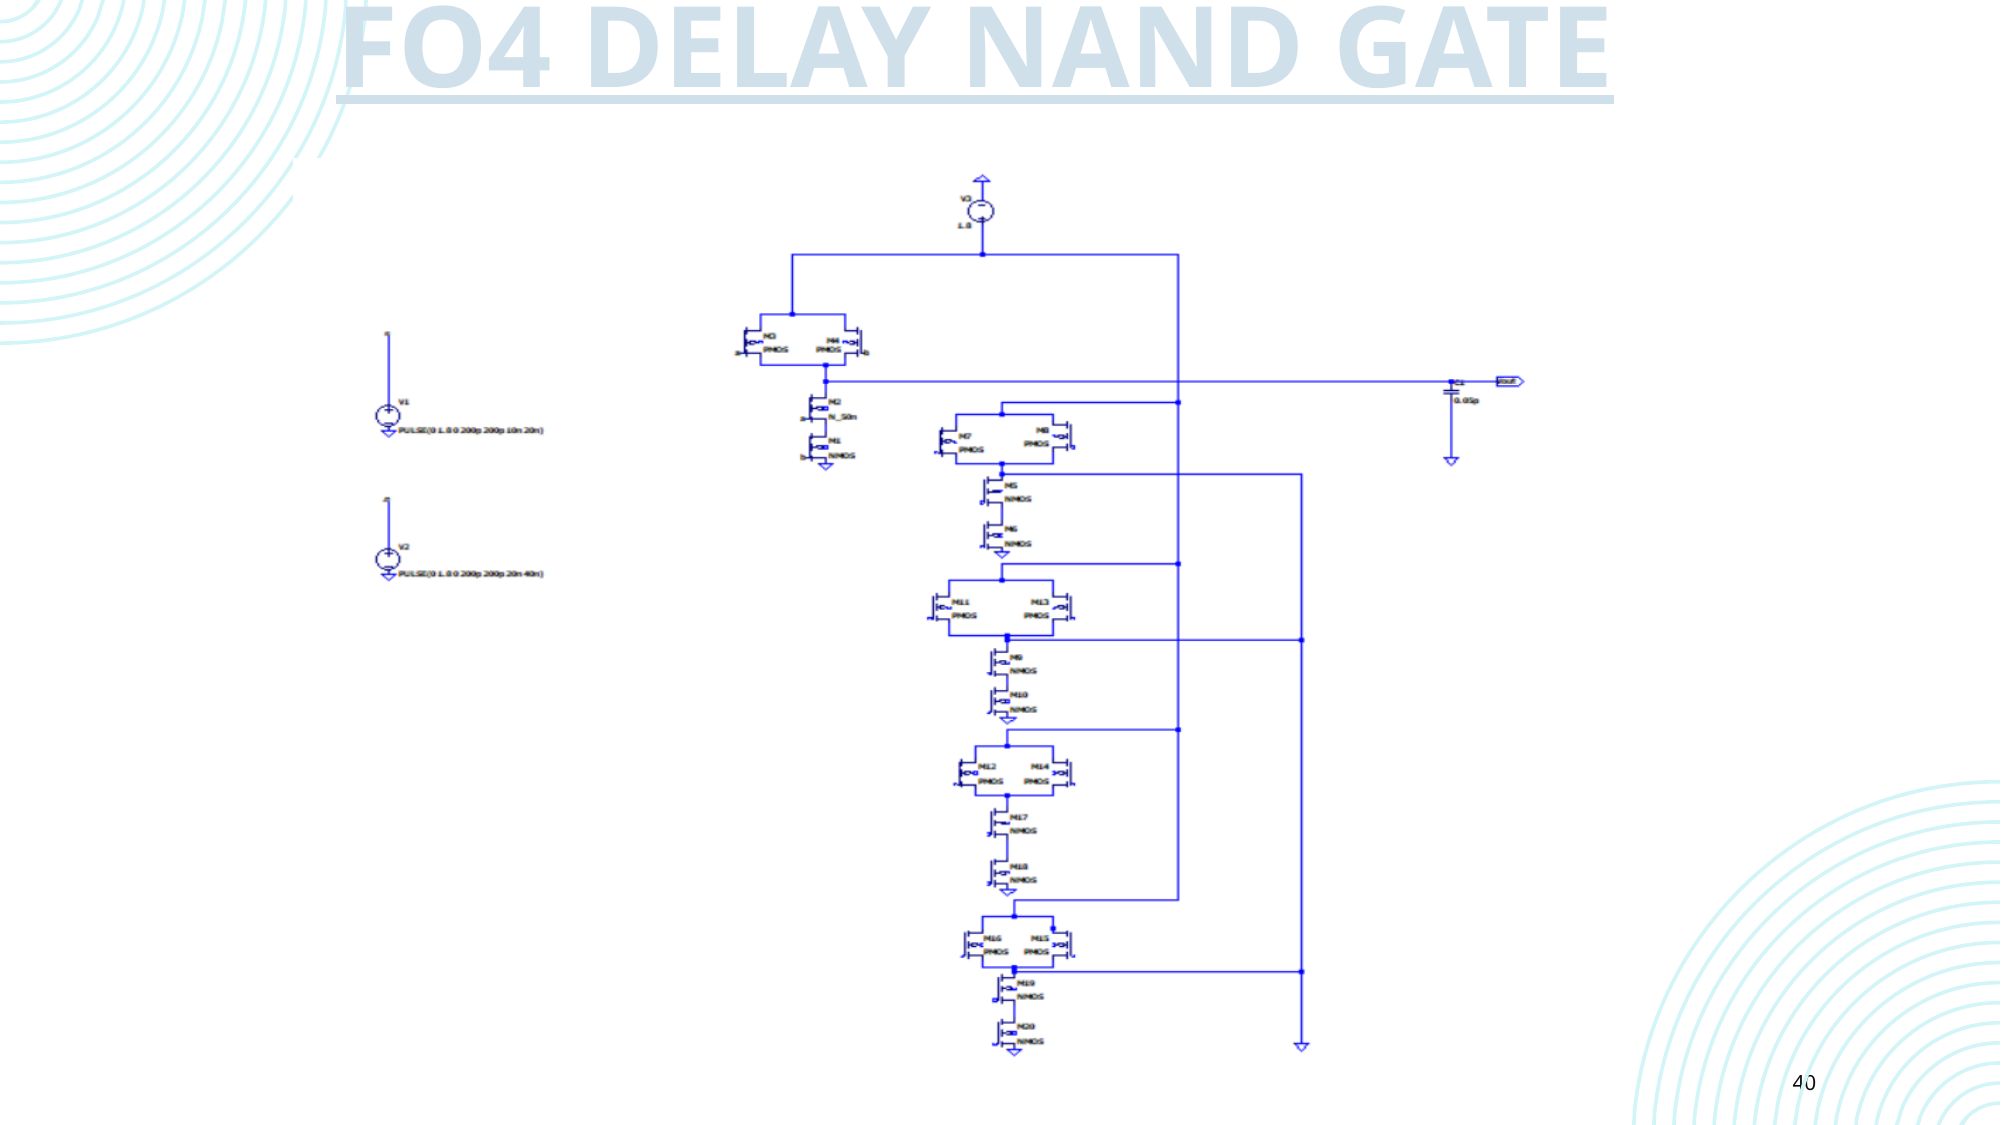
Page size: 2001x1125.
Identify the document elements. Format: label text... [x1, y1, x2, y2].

picture [292, 158, 1556, 1062]
text_box FO4 DELAY NAND GATE [321, 0, 1630, 118]
slide_number 40 [1777, 1061, 1938, 1107]
